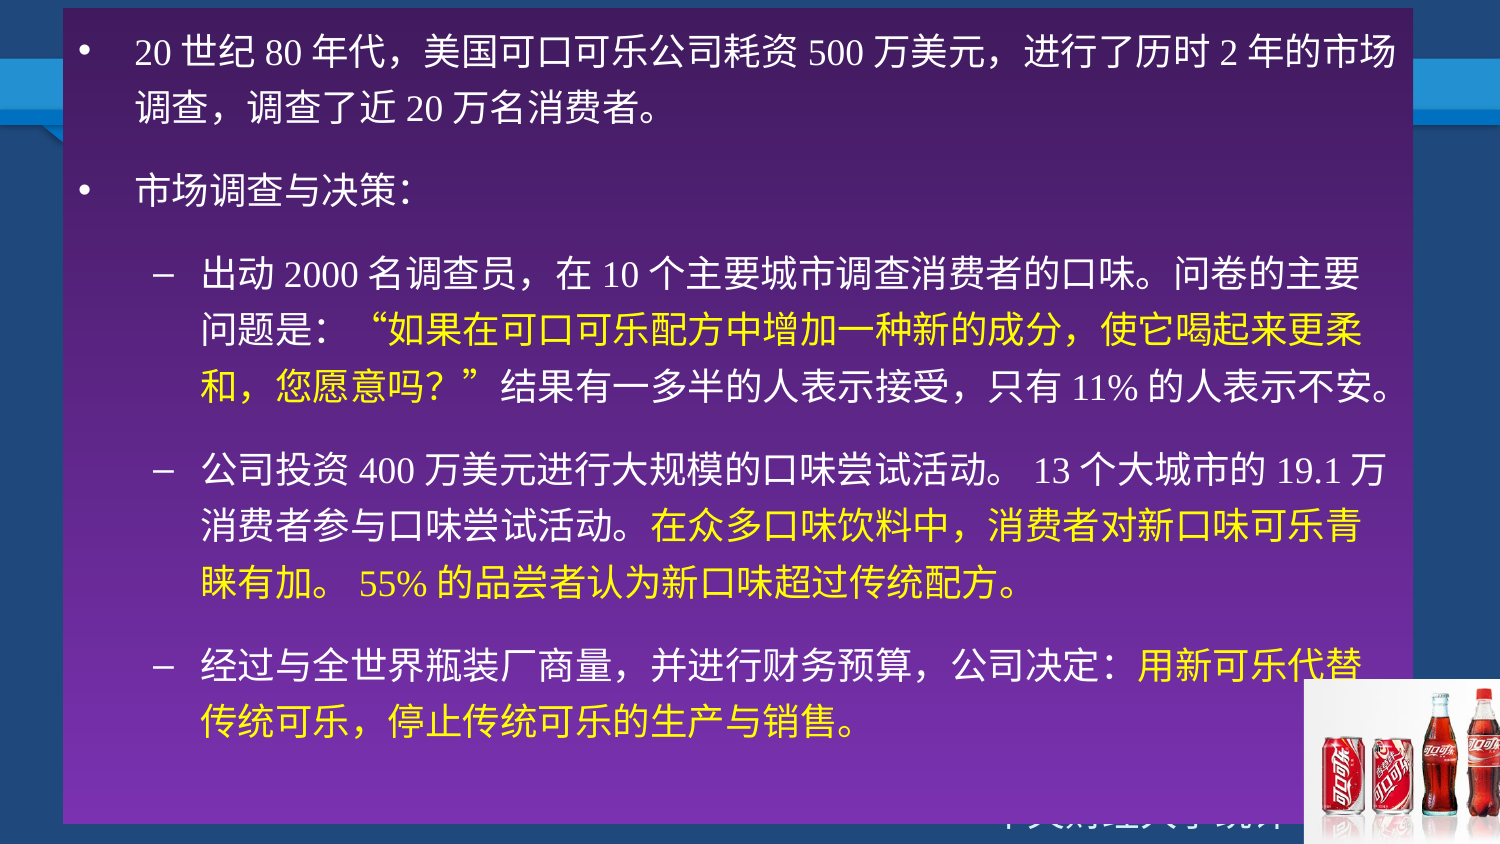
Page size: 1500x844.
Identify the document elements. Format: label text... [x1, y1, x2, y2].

picture [1303, 678, 1500, 844]
list 20世纪80年代，美国可口可乐公司耗资500万美元，进行了历时2年的市场调查，调查了近20万名消费者。 市场调查与决策： 出动2000名调查员，在10个主要城市调查消费者的口味。问卷的主要问题是：“如果在可口可乐配方中增加一种新的成分，使它喝起来更柔和，您愿意吗？”结果有一多半的人表示接受，只有11%的人表示不安。 公司投资400万美元进行大规模的口味尝试活动。13个大城市的19.1万消费者参与口味尝试活动。在众多口味饮料中，消费者对新口味可乐青睐有加。55%的品尝者认为新口味超过传统配方。 经过与全世界瓶装厂商量，并进行财务预算，公司决定：用新可乐代替传统可乐，停止传统可乐的生产与销售。 [63, 8, 1414, 824]
